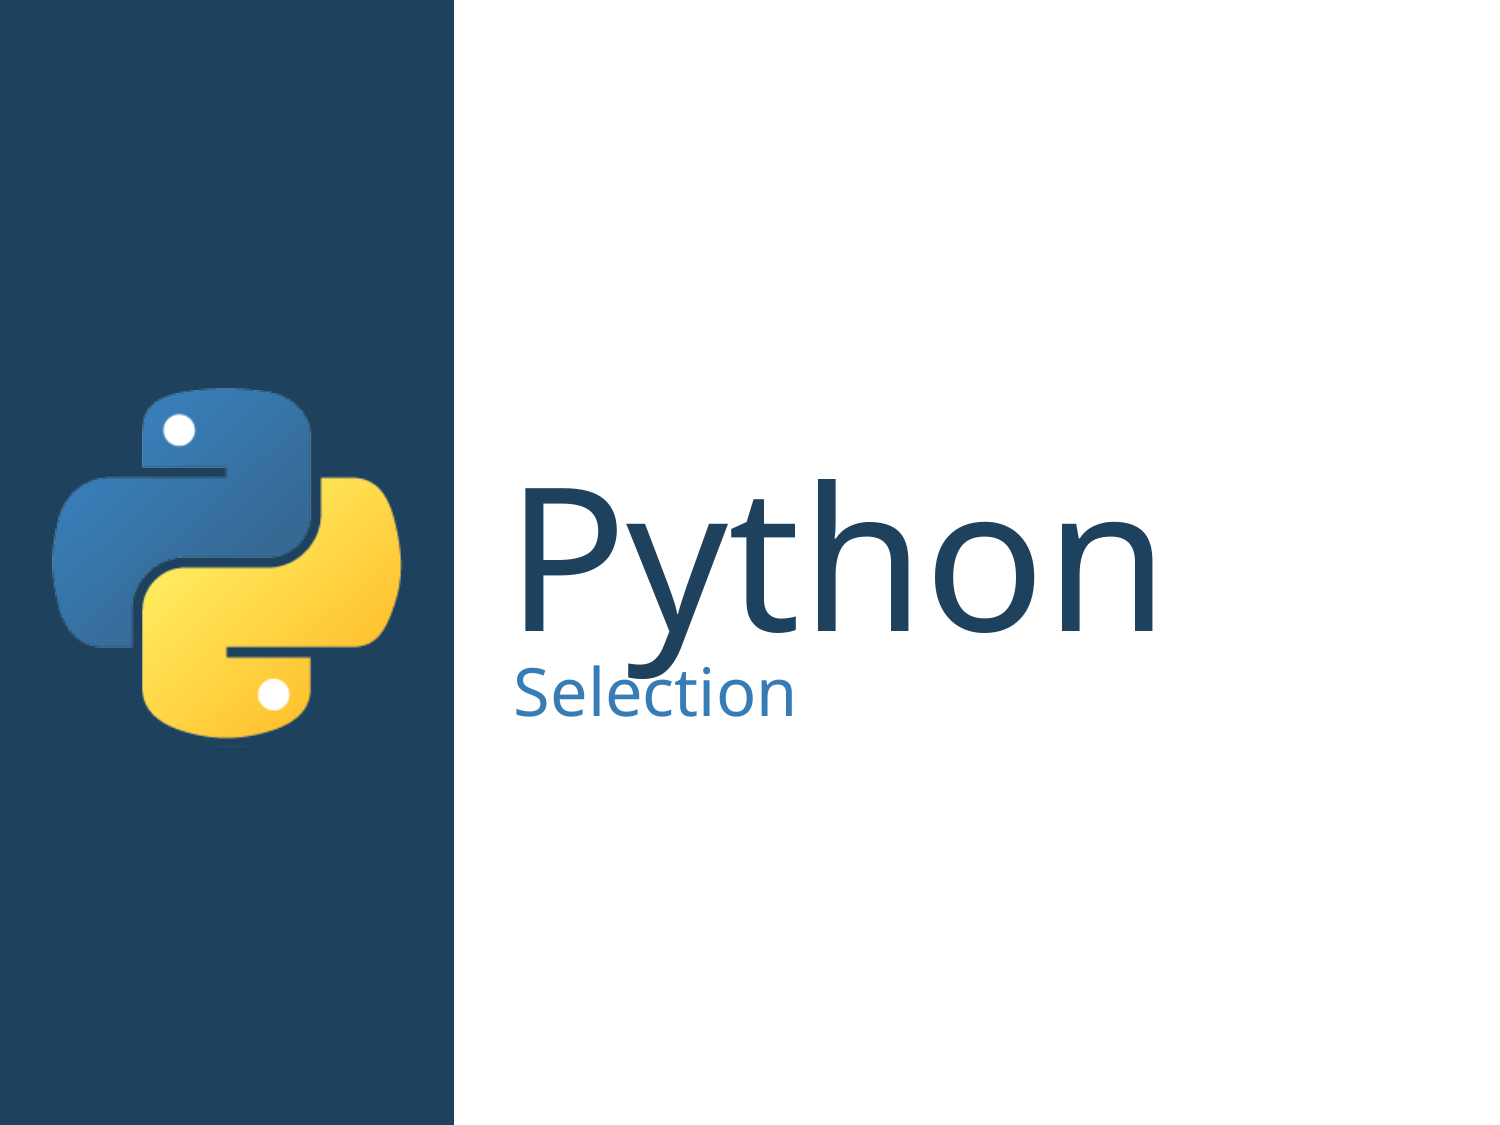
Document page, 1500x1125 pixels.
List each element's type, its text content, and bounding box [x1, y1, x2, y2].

picture [0, 373, 469, 747]
title Selection [498, 640, 1500, 739]
